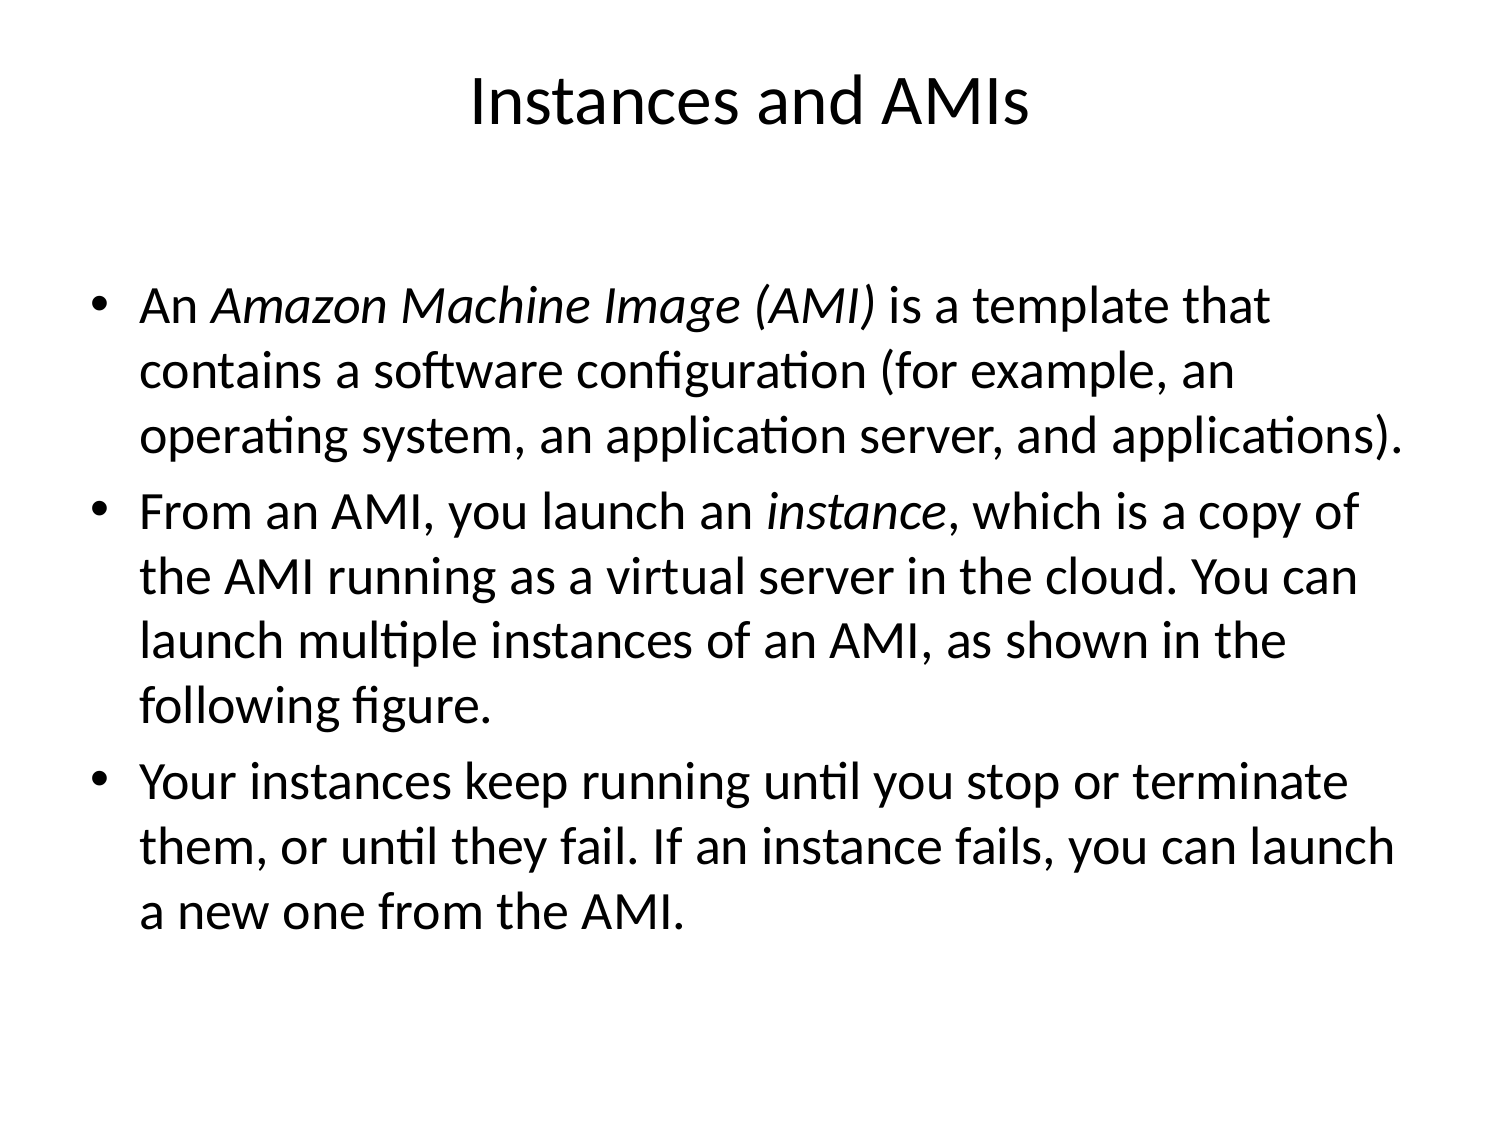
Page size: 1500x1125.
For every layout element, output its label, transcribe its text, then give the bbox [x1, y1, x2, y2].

list An Amazon Machine Image (AMI) is a template that contains a software configuration (for example, an operating system, an application server, and applications). From an AMI, you launch an instance, which is a copy of the AMI running as a virtual server in the cloud. You can launch multiple instances of an AMI, as shown in the following figure. Your instances keep running until you stop or terminate them, or until they fail. If an instance fails, you can launch a new one from the AMI. [75, 262, 1425, 1005]
title Instances and AMIs [75, 45, 1425, 233]
